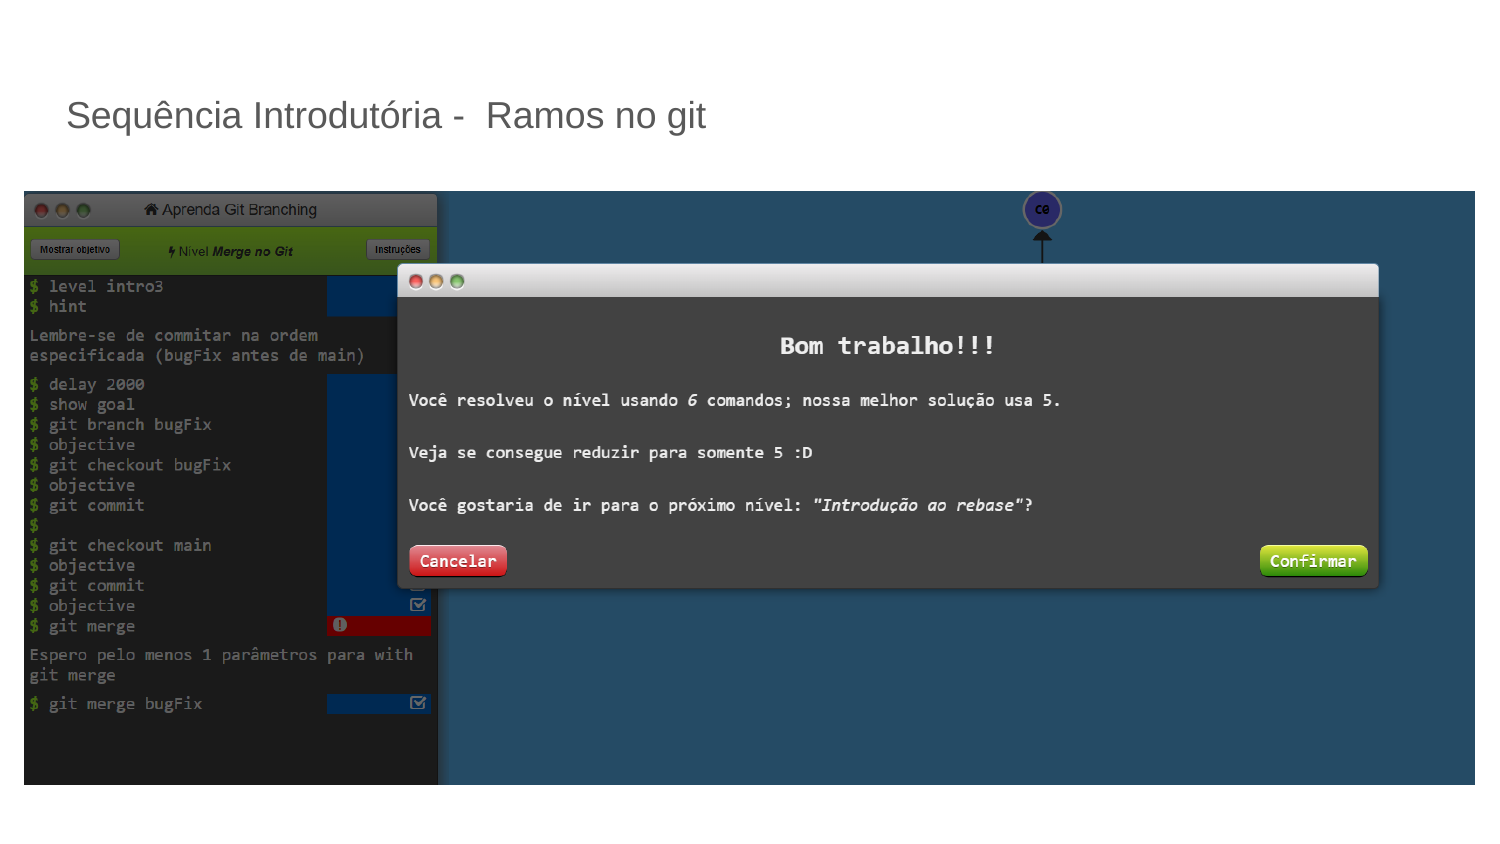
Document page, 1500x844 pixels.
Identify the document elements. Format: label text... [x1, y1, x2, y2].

title Sequência Introdutória - Ramos no git [51, 72, 1449, 167]
picture [24, 191, 1476, 785]
